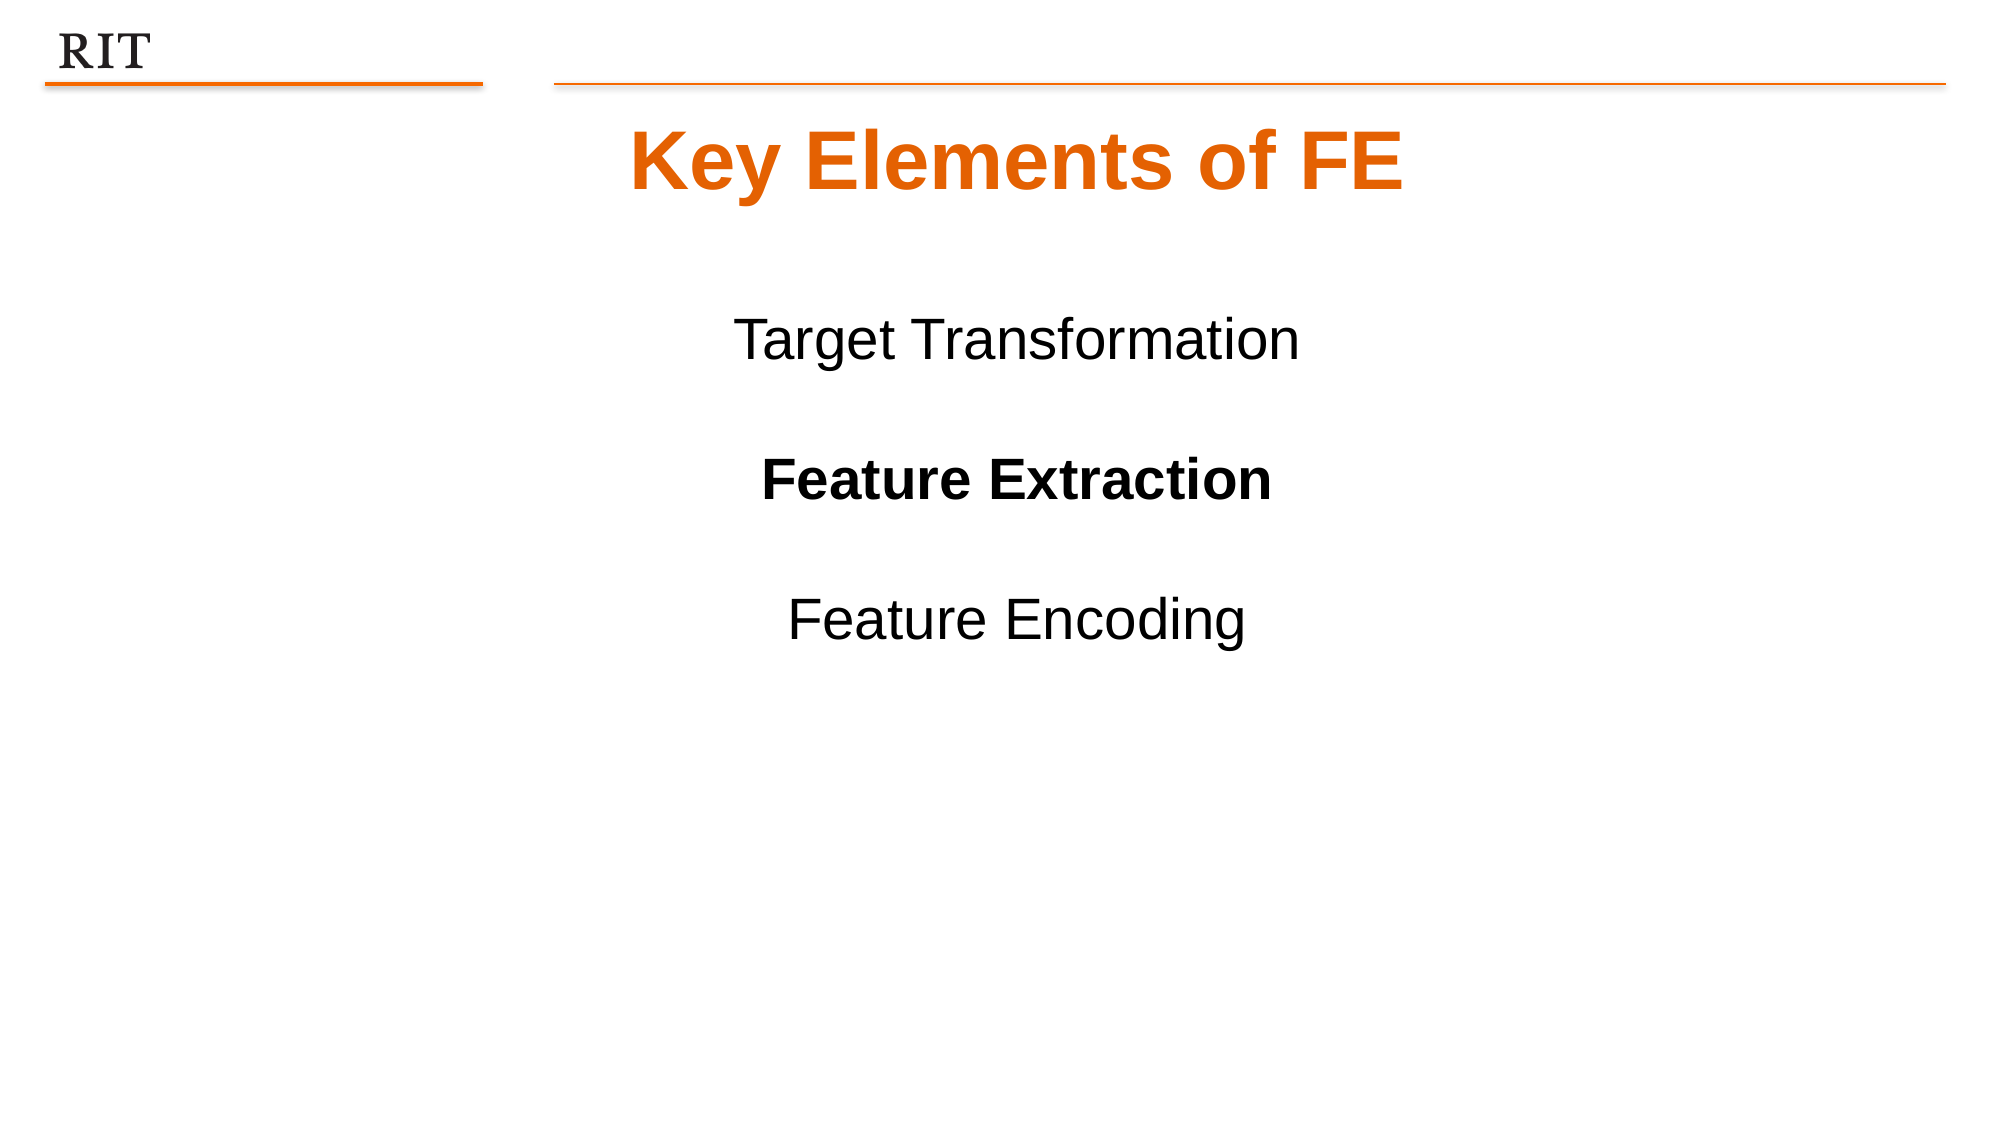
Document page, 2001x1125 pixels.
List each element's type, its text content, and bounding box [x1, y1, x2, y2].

text_box Target Transformation Feature Extraction Feature Encoding [143, 280, 1892, 966]
title Key Elements of FE [117, 114, 1918, 198]
